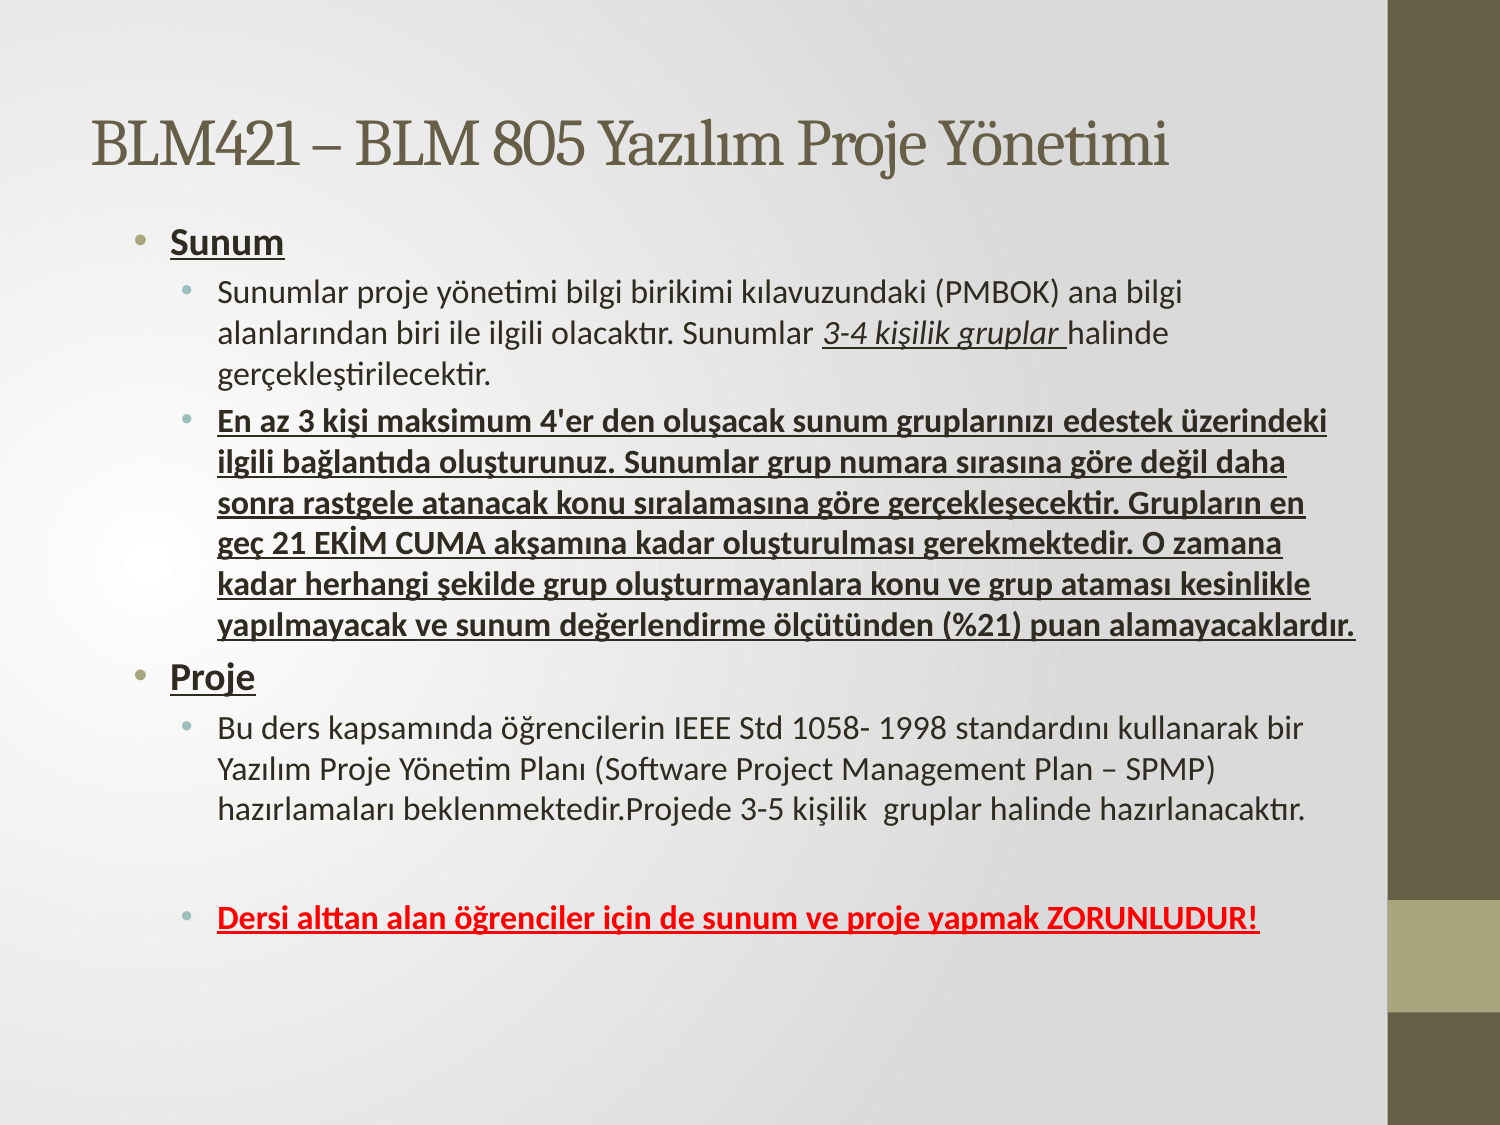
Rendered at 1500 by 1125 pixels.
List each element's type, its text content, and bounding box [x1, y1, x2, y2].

title BLM421 – BLM 805 Yazılım Proje Yönetimi [75, 45, 1325, 233]
list Sunum Sunumlar proje yönetimi bilgi birikimi kılavuzundaki (PMBOK) ana bilgi alanlarından biri ile ilgili olacaktır. Sunumlar 3-4 kişilik gruplar halinde gerçekleştirilecektir. En az 3 kişi maksimum 4'er den oluşacak sunum gruplarınızı edestek üzerindeki ilgili bağlantıda oluşturunuz. Sunumlar grup numara sırasına göre değil daha sonra rastgele atanacak konu sıralamasına göre gerçekleşecektir. Grupların en geç 21 EKİM CUMA akşamına kadar oluşturulması gerekmektedir. O zamana kadar herhangi şekilde grup oluşturmayanlara konu ve grup ataması kesinlikle yapılmayacak ve sunum değerlendirme ölçütünden (%21) puan alamayacaklardır. Proje Bu ders kapsamında öğrencilerin IEEE Std 1058- 1998 standardını kullanarak bir Yazılım Proje Yönetim Planı (Software Project Management Plan – SPMP) hazırlamaları beklenmektedir.Projede 3-5 kişilik gruplar halinde hazırlanacaktır. Dersi alttan alan öğrenciler için de sunum ve proje yapmak ZORUNLUDUR! [100, 208, 1376, 948]
